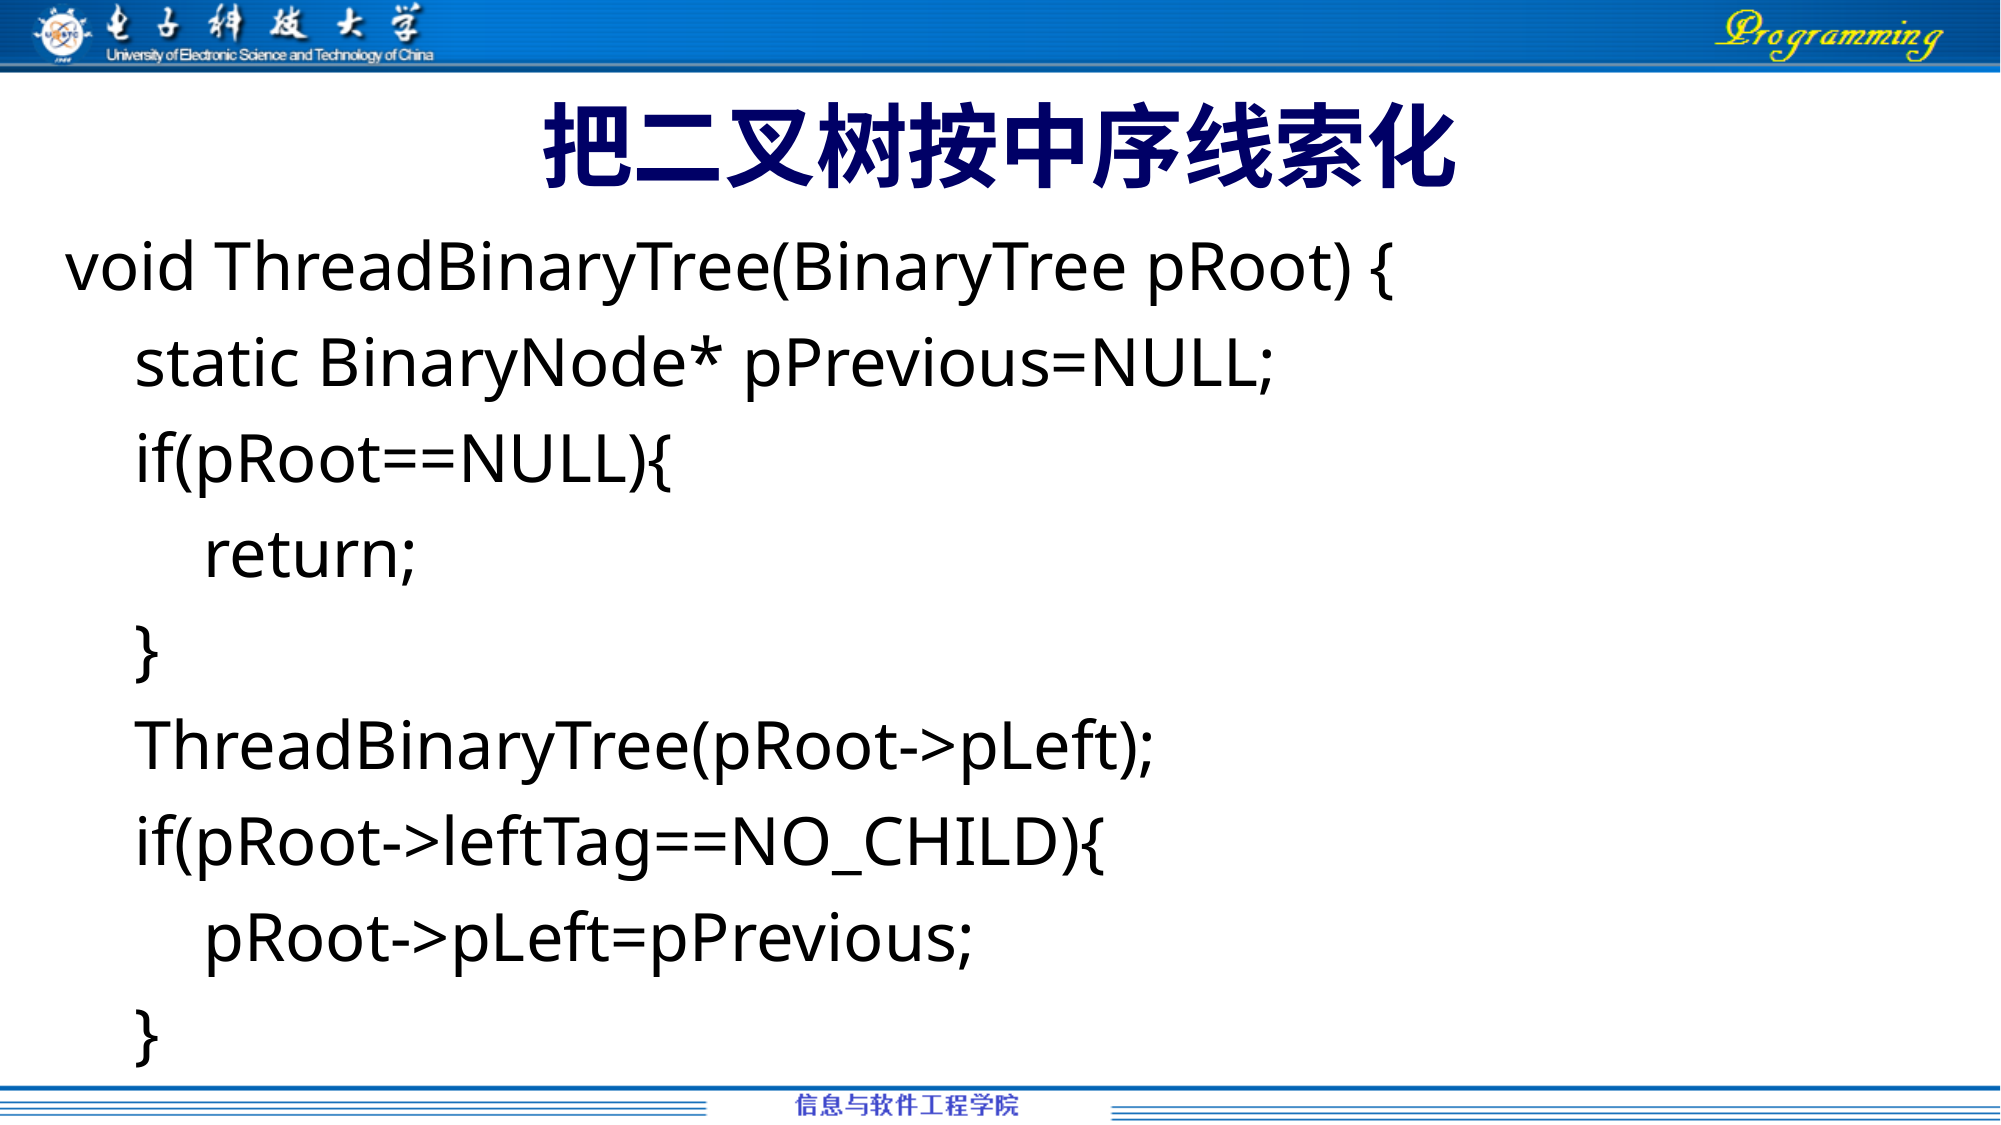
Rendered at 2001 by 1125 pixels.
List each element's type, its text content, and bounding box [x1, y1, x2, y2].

list void ThreadBinaryTree(BinaryTree pRoot) { static BinaryNode* pPrevious=NULL; if(pRoot==NULL){ return; } ThreadBinaryTree(pRoot->pLeft); if(pRoot->leftTag==NO_CHILD){ pRoot->pLeft=pPrevious; } [50, 200, 1913, 1097]
title 把二叉树按中序线索化 [150, 87, 1850, 200]
picture [0, 0, 2001, 1125]
